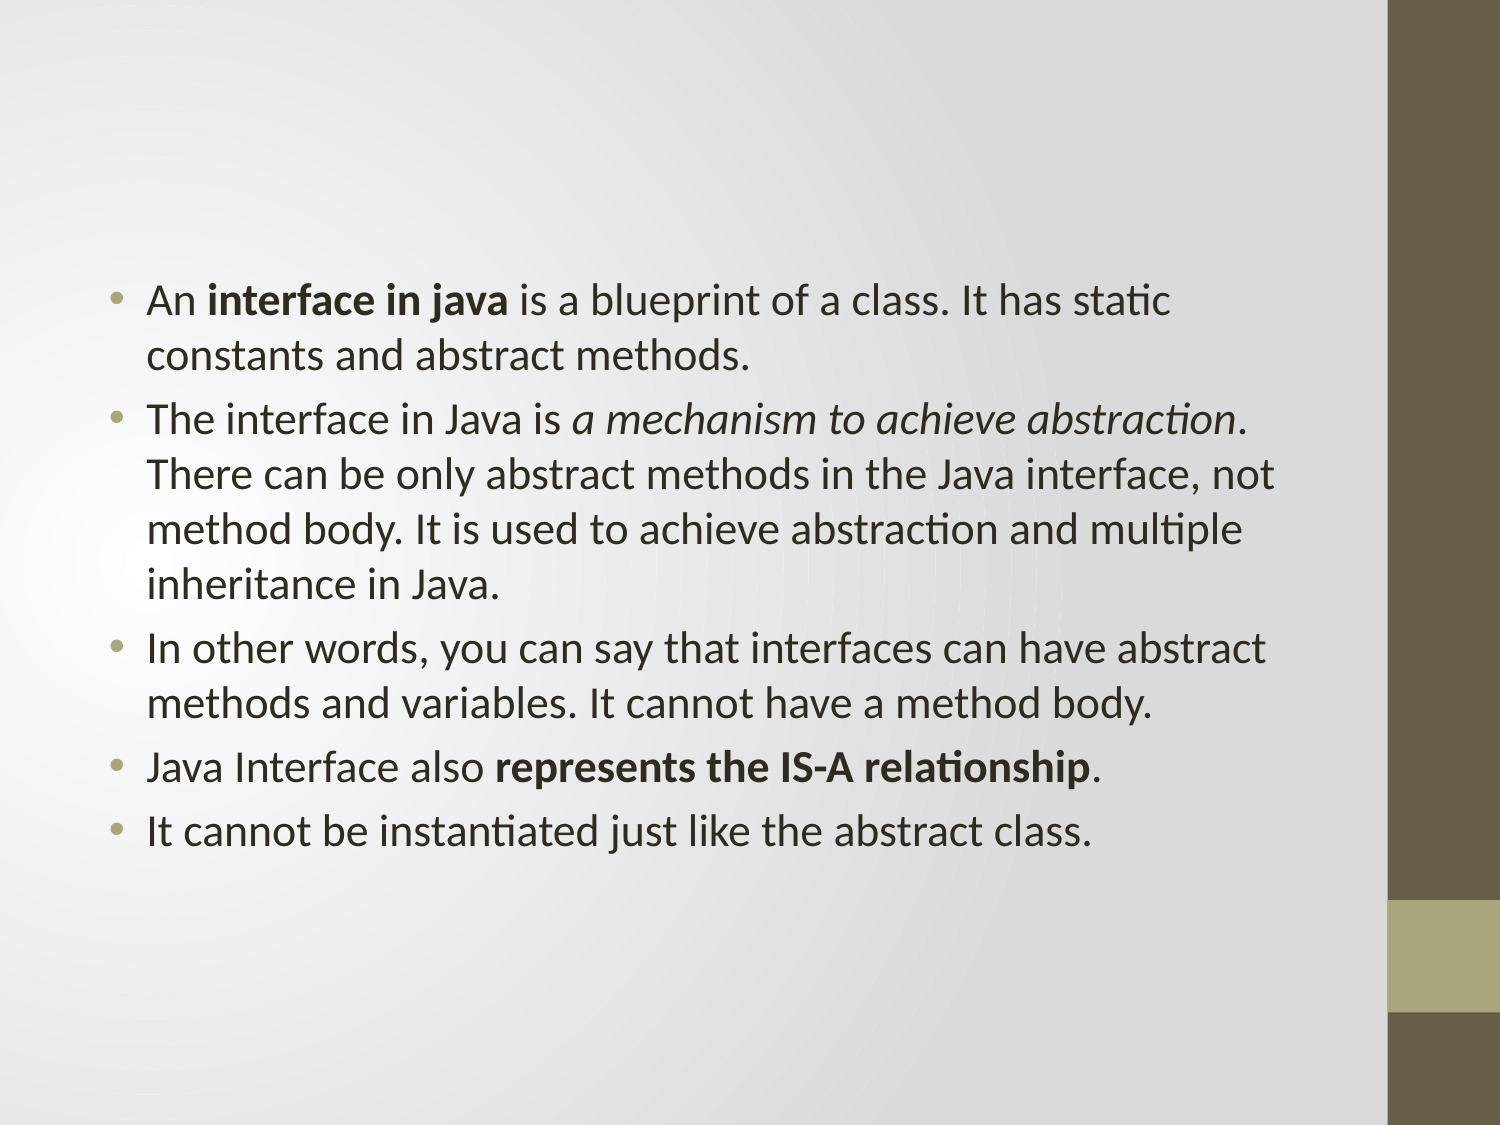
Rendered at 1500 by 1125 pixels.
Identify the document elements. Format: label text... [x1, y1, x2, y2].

list An interface in java is a blueprint of a class. It has static constants and abstract methods. The interface in Java is a mechanism to achieve abstraction. There can be only abstract methods in the Java interface, not method body. It is used to achieve abstraction and multiple inheritance in Java. In other words, you can say that interfaces can have abstract methods and variables. It cannot have a method body. Java Interface also represents the IS-A relationship. It cannot be instantiated just like the abstract class. [75, 262, 1325, 1050]
